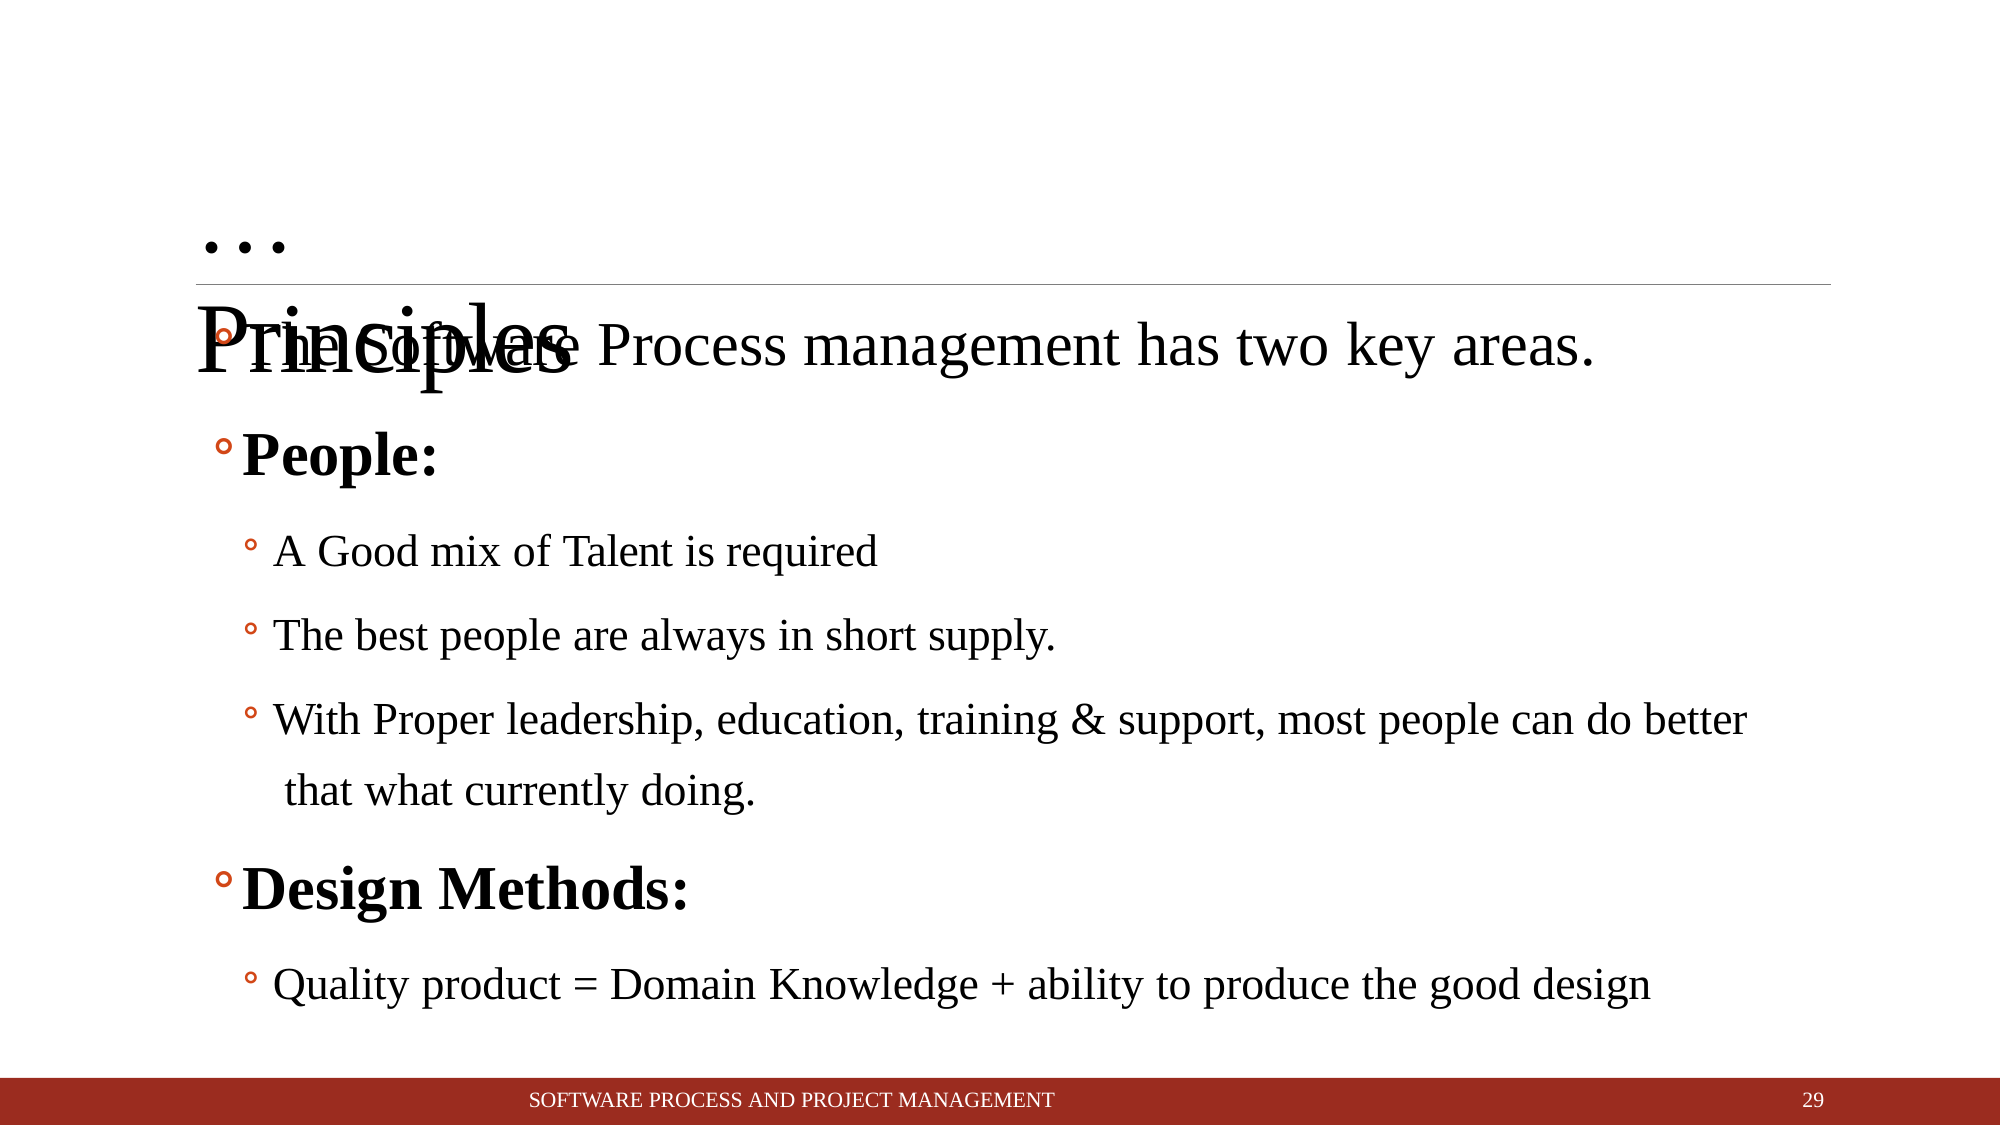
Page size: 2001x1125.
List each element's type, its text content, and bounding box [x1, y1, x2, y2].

slide_number 10 [1796, 1085, 1831, 1125]
title …Principles [192, 150, 674, 393]
footer SOFTWARE PROCESS AND PROJECT MANAGEMENT [526, 1085, 1065, 1125]
text_box The Software Process management has two key areas. People: A Good mix of Talent is required The best people are always in short supply. With Proper leadership, education, training & support, most people can do better that what currently doing. Design Methods: Quality product = Domain Knowledge + ability to produce the good design [210, 266, 1754, 1009]
